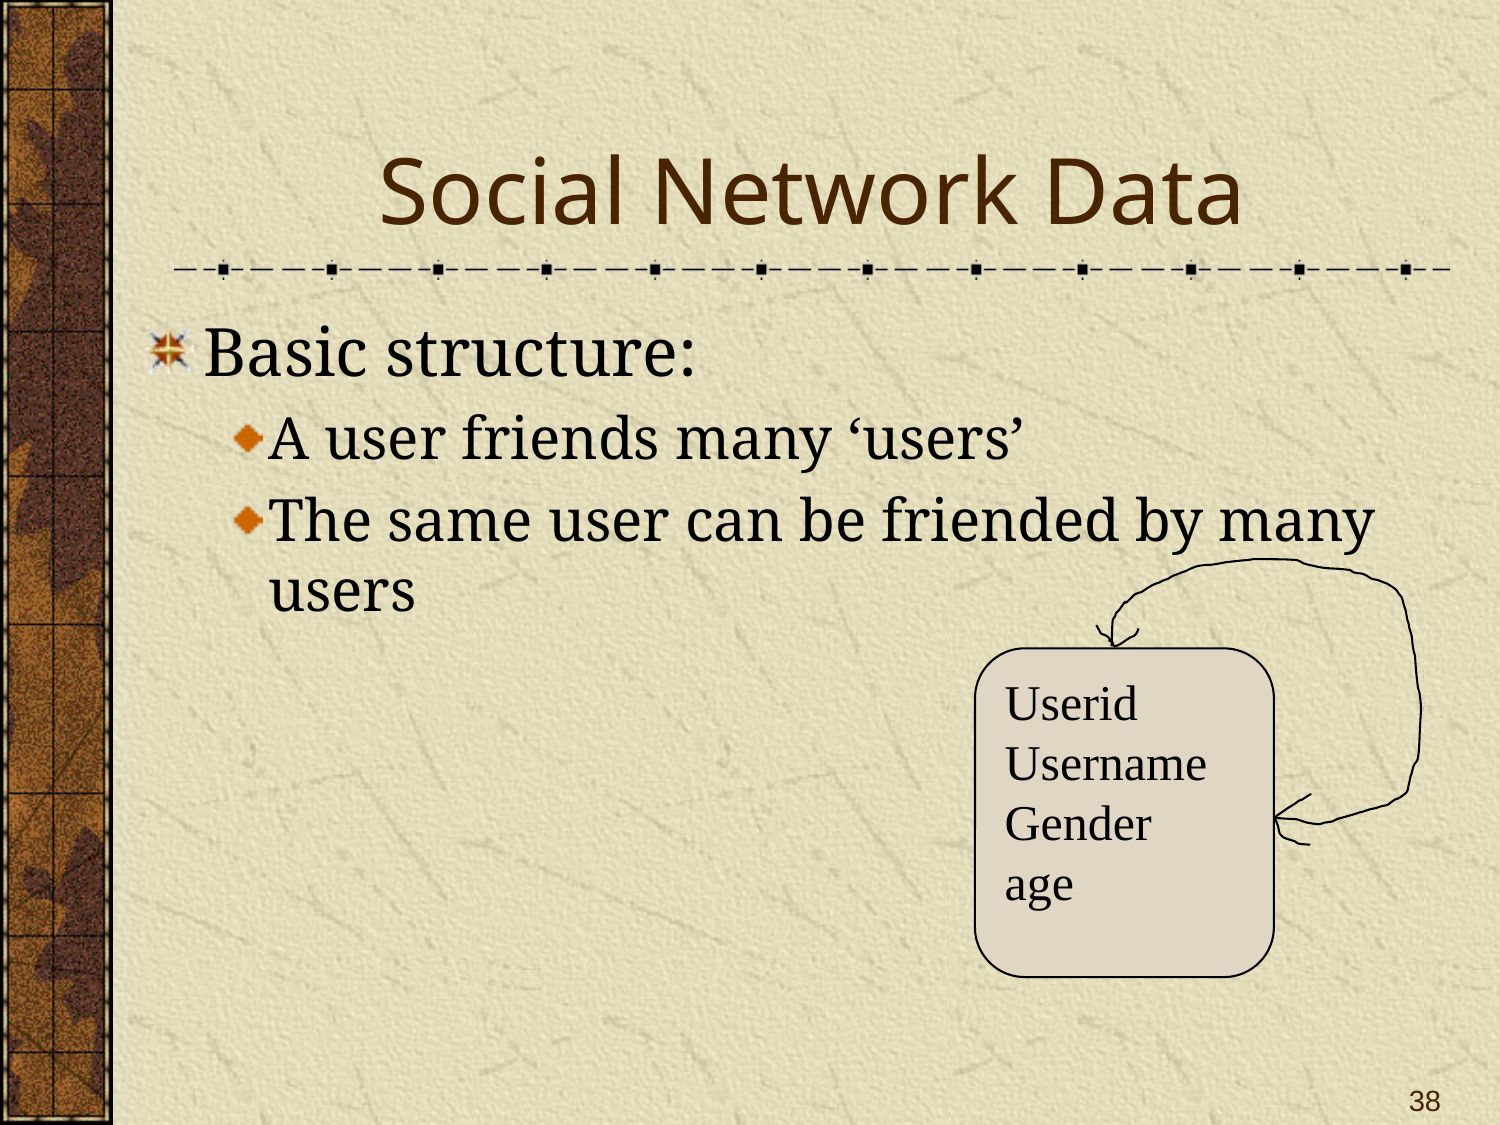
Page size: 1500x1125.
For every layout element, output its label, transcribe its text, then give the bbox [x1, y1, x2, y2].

text_box [1096, 625, 1139, 647]
picture [0, 0, 1500, 1125]
text_box Userid Username Gender age [974, 648, 1274, 978]
text_box [1274, 818, 1311, 845]
slide_number 38 [1349, 1049, 1500, 1125]
title Social Network Data [174, 62, 1451, 251]
text_box [1111, 559, 1421, 825]
list Basic structure: A user friends many ‘users’ The same user can be friended by many users [131, 302, 1407, 978]
